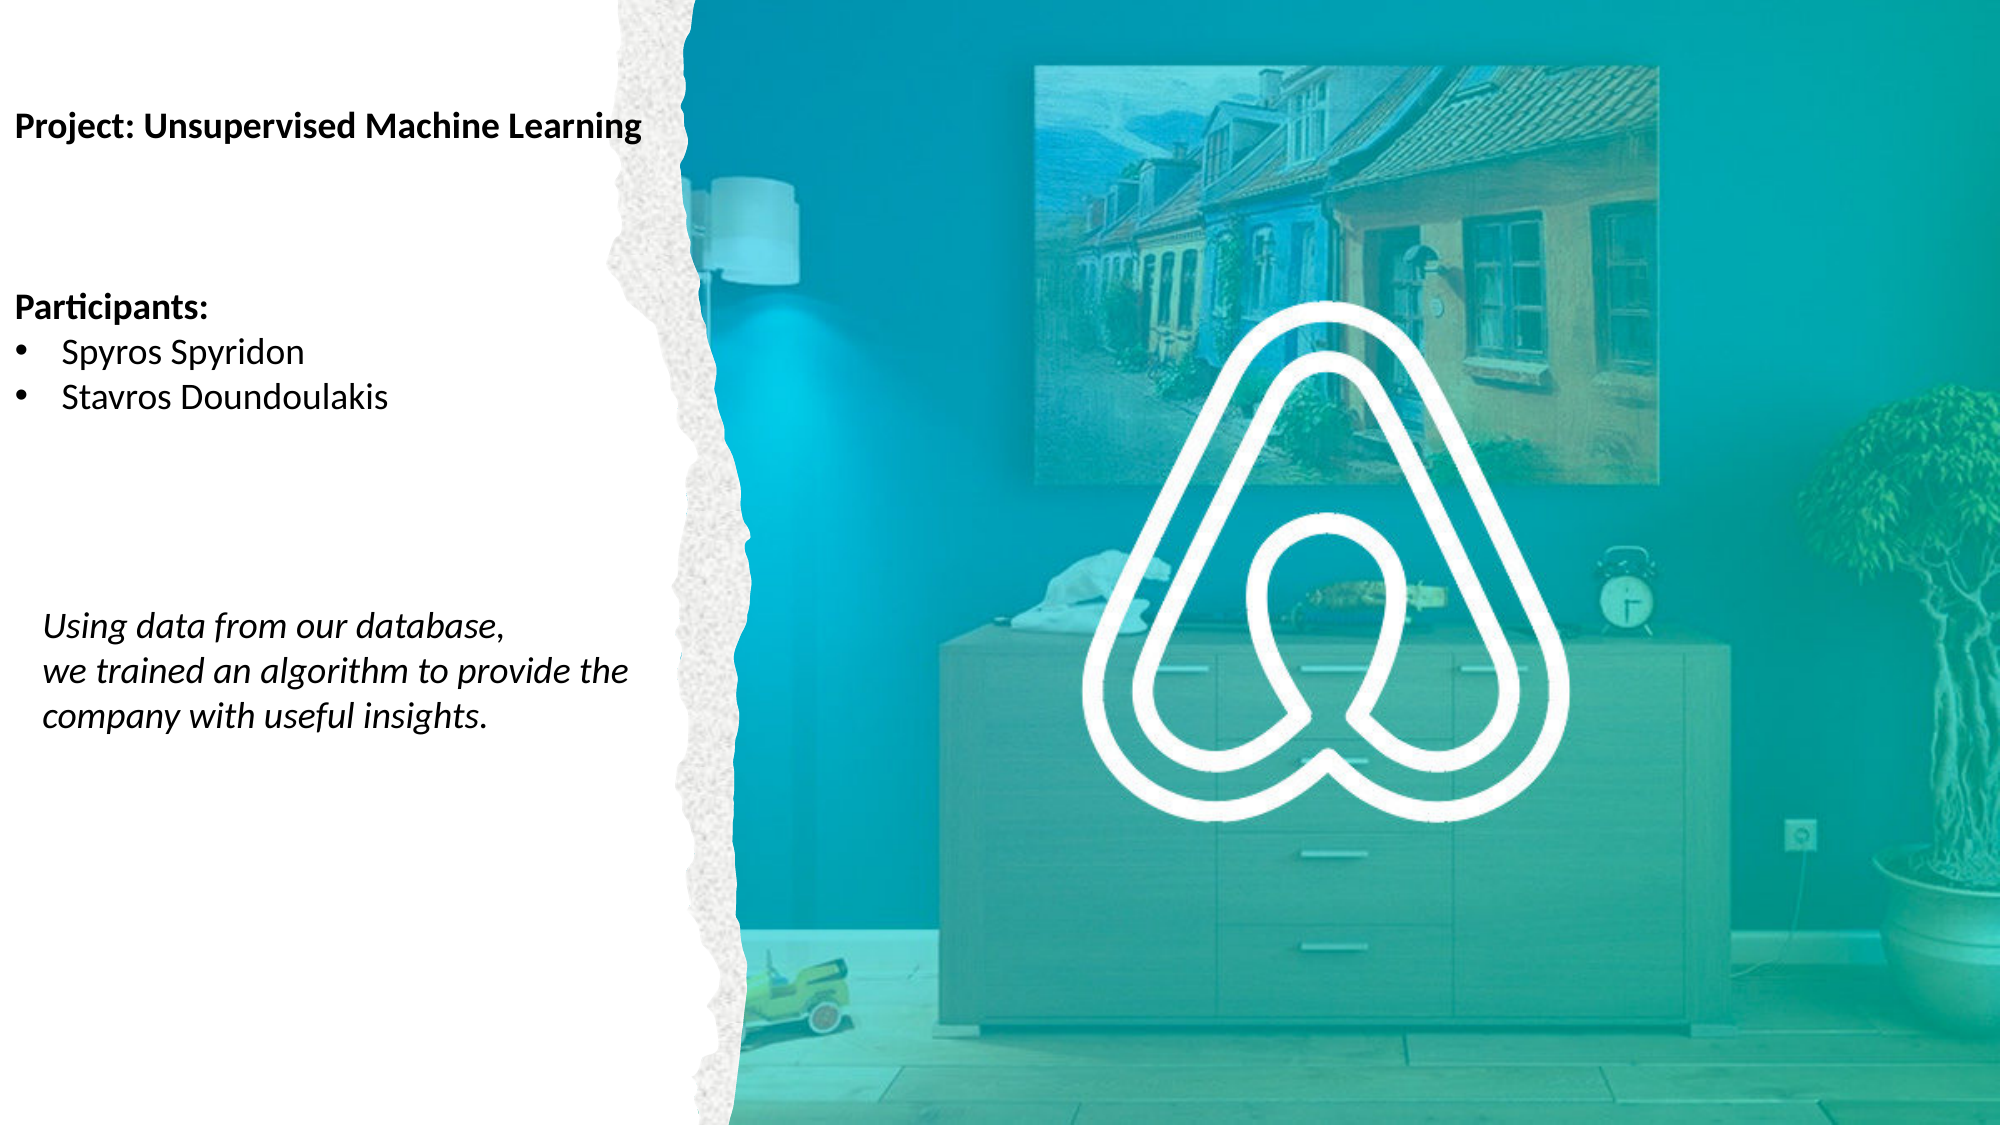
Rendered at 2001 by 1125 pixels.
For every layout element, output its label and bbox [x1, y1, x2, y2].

text_box [0, 0, 752, 1125]
picture [752, 0, 2000, 1125]
